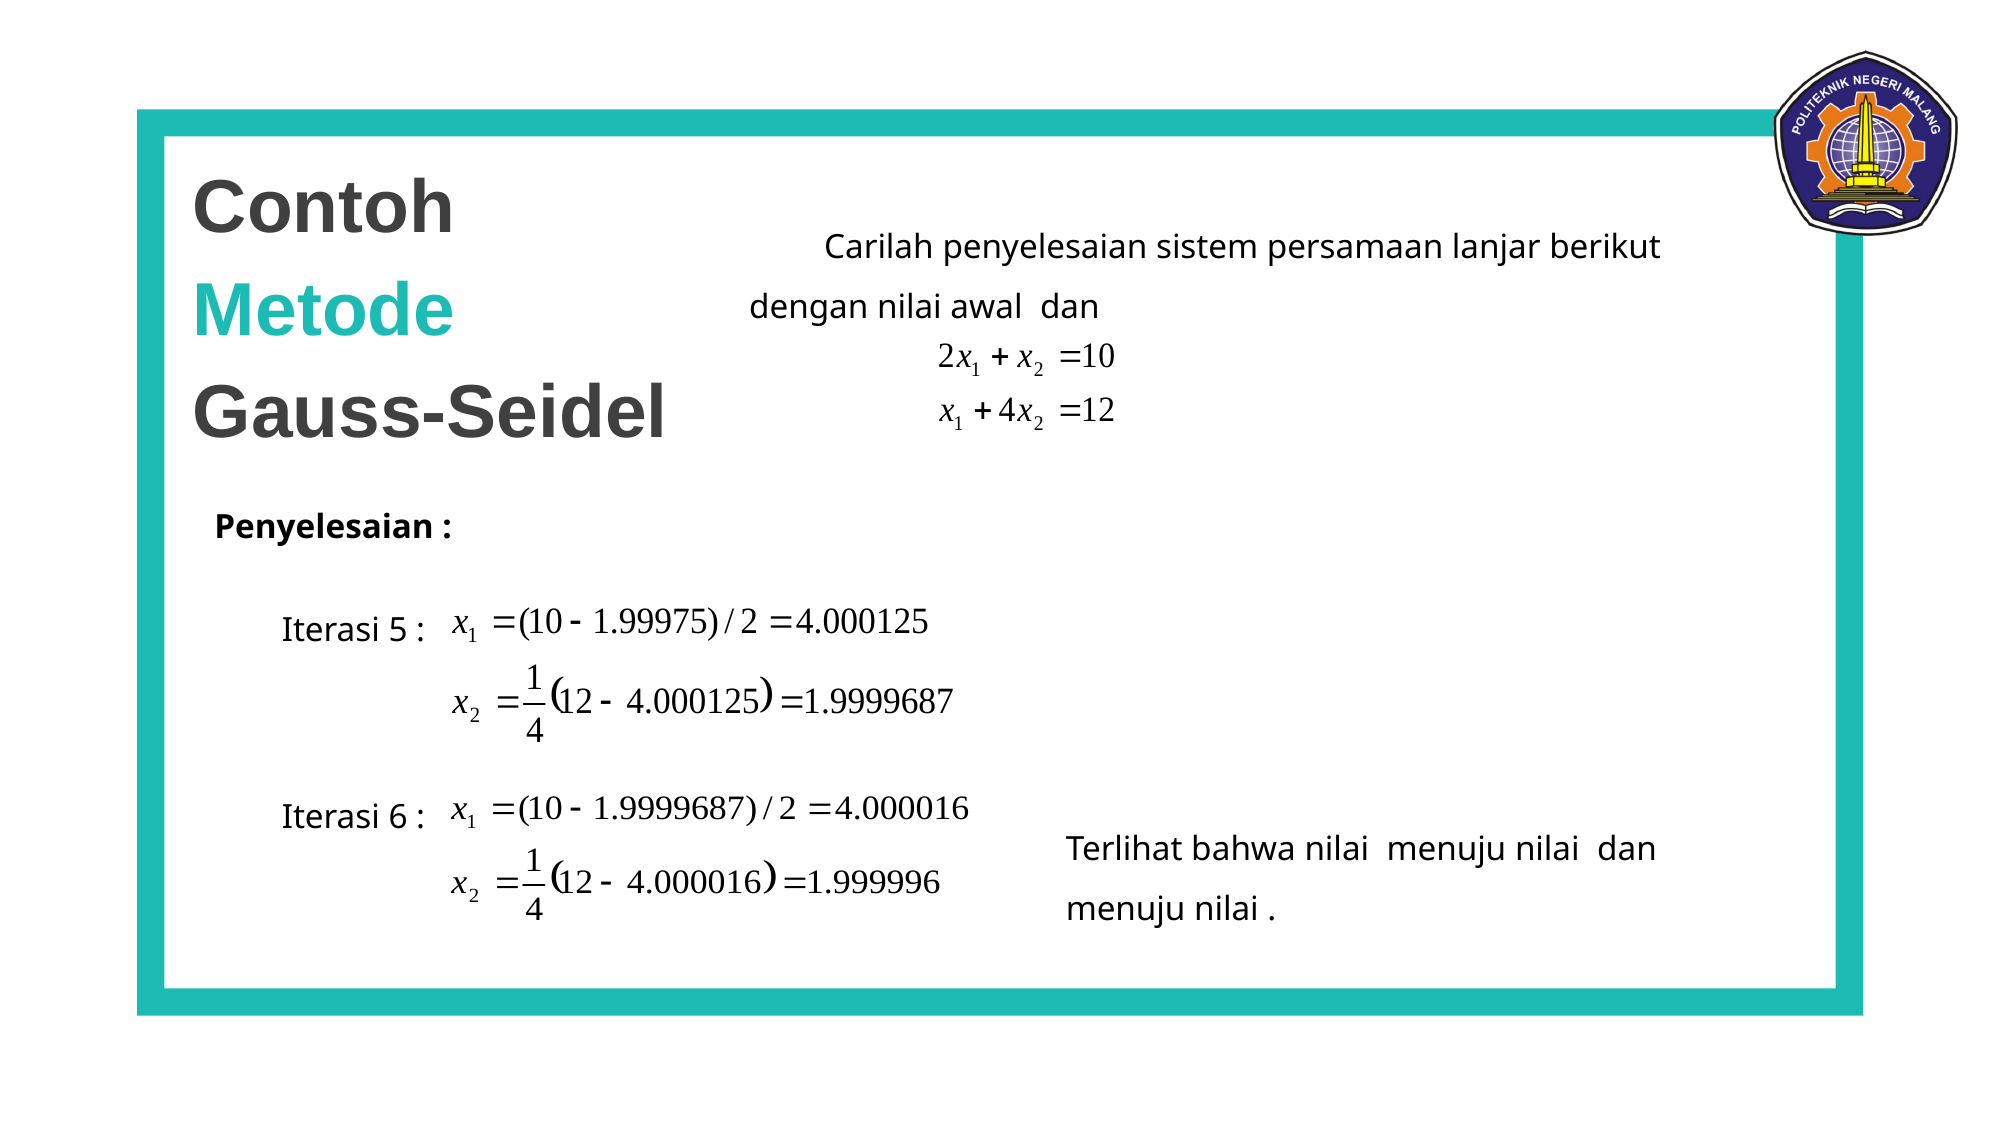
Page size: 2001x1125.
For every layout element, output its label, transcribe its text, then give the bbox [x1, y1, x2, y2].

picture [1773, 50, 1958, 236]
text_box Contoh Metode Gauss-Seidel [178, 137, 689, 473]
text_box Penyelesaian : [194, 464, 899, 569]
text_box [1122, 331, 2000, 340]
text_box [136, 108, 1773, 1017]
text_box Iterasi 5 : Iterasi 6 : [261, 567, 966, 1043]
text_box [445, 596, 961, 751]
text_box [966, 758, 1864, 1017]
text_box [444, 785, 977, 929]
text_box [1835, 236, 1864, 331]
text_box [932, 331, 1122, 439]
text_box [1835, 340, 1864, 757]
